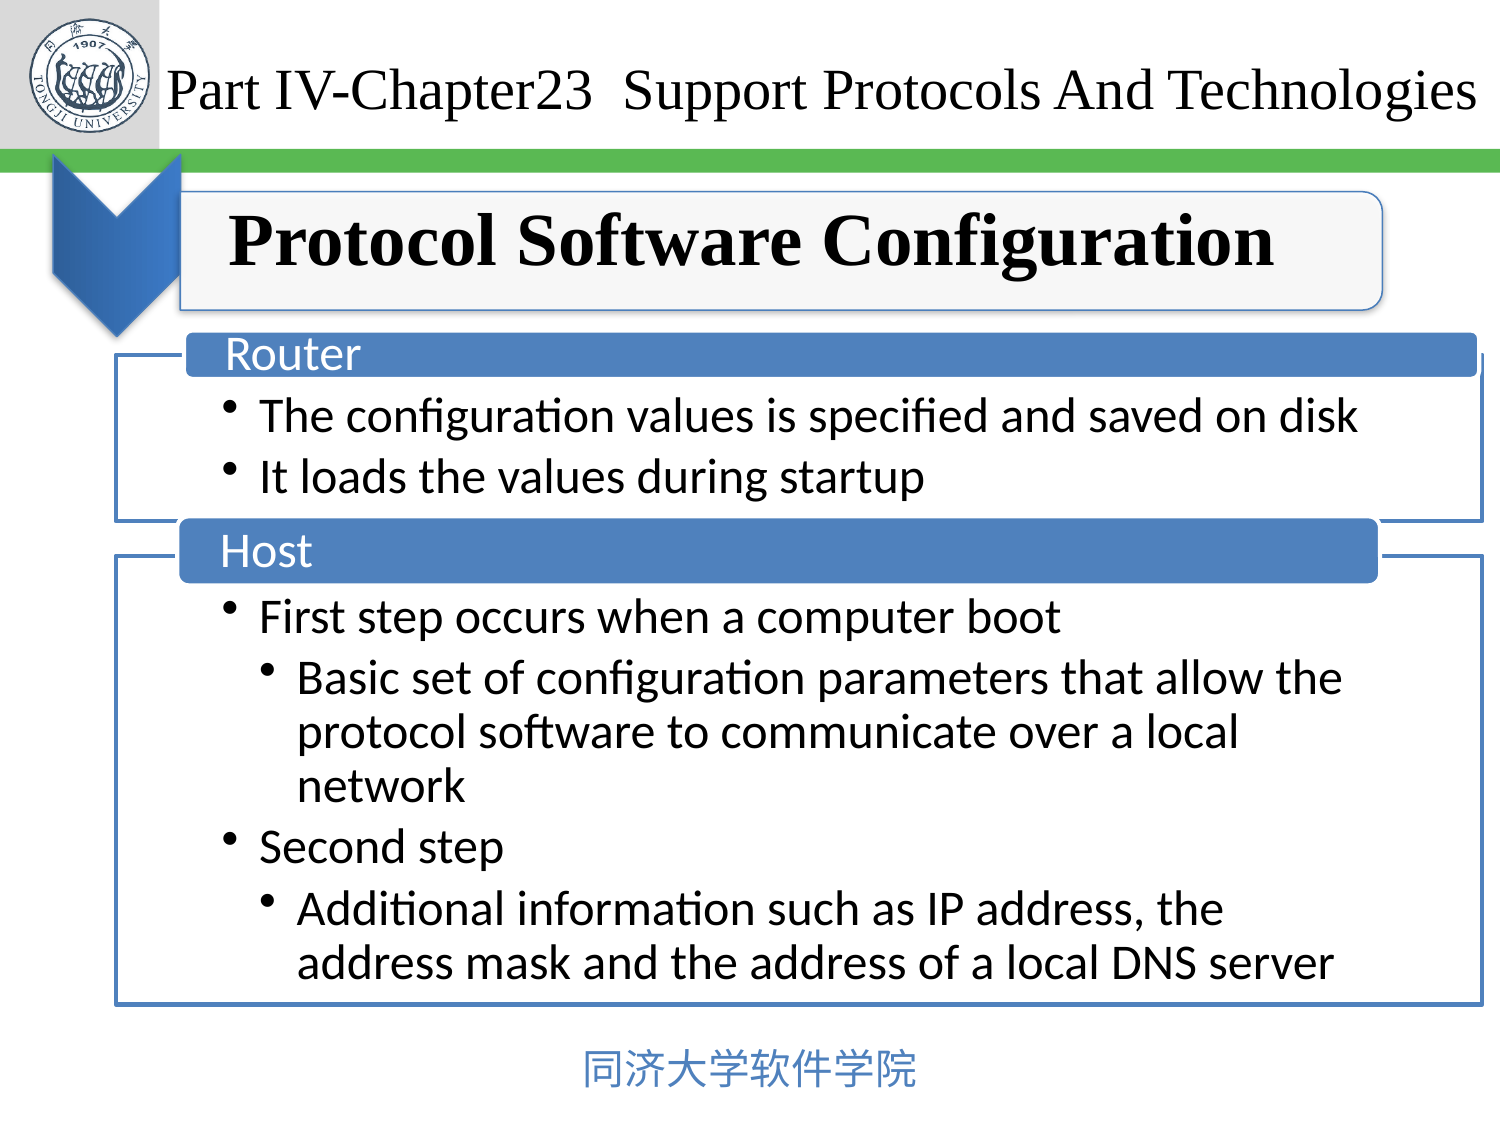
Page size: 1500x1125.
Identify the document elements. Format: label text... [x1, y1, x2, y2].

picture [29, 18, 151, 133]
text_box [115, 327, 1483, 1028]
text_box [179, 181, 1389, 311]
title Part IV-Chapter23 Support Protocols And Technologies [151, 12, 1500, 160]
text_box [52, 154, 181, 337]
